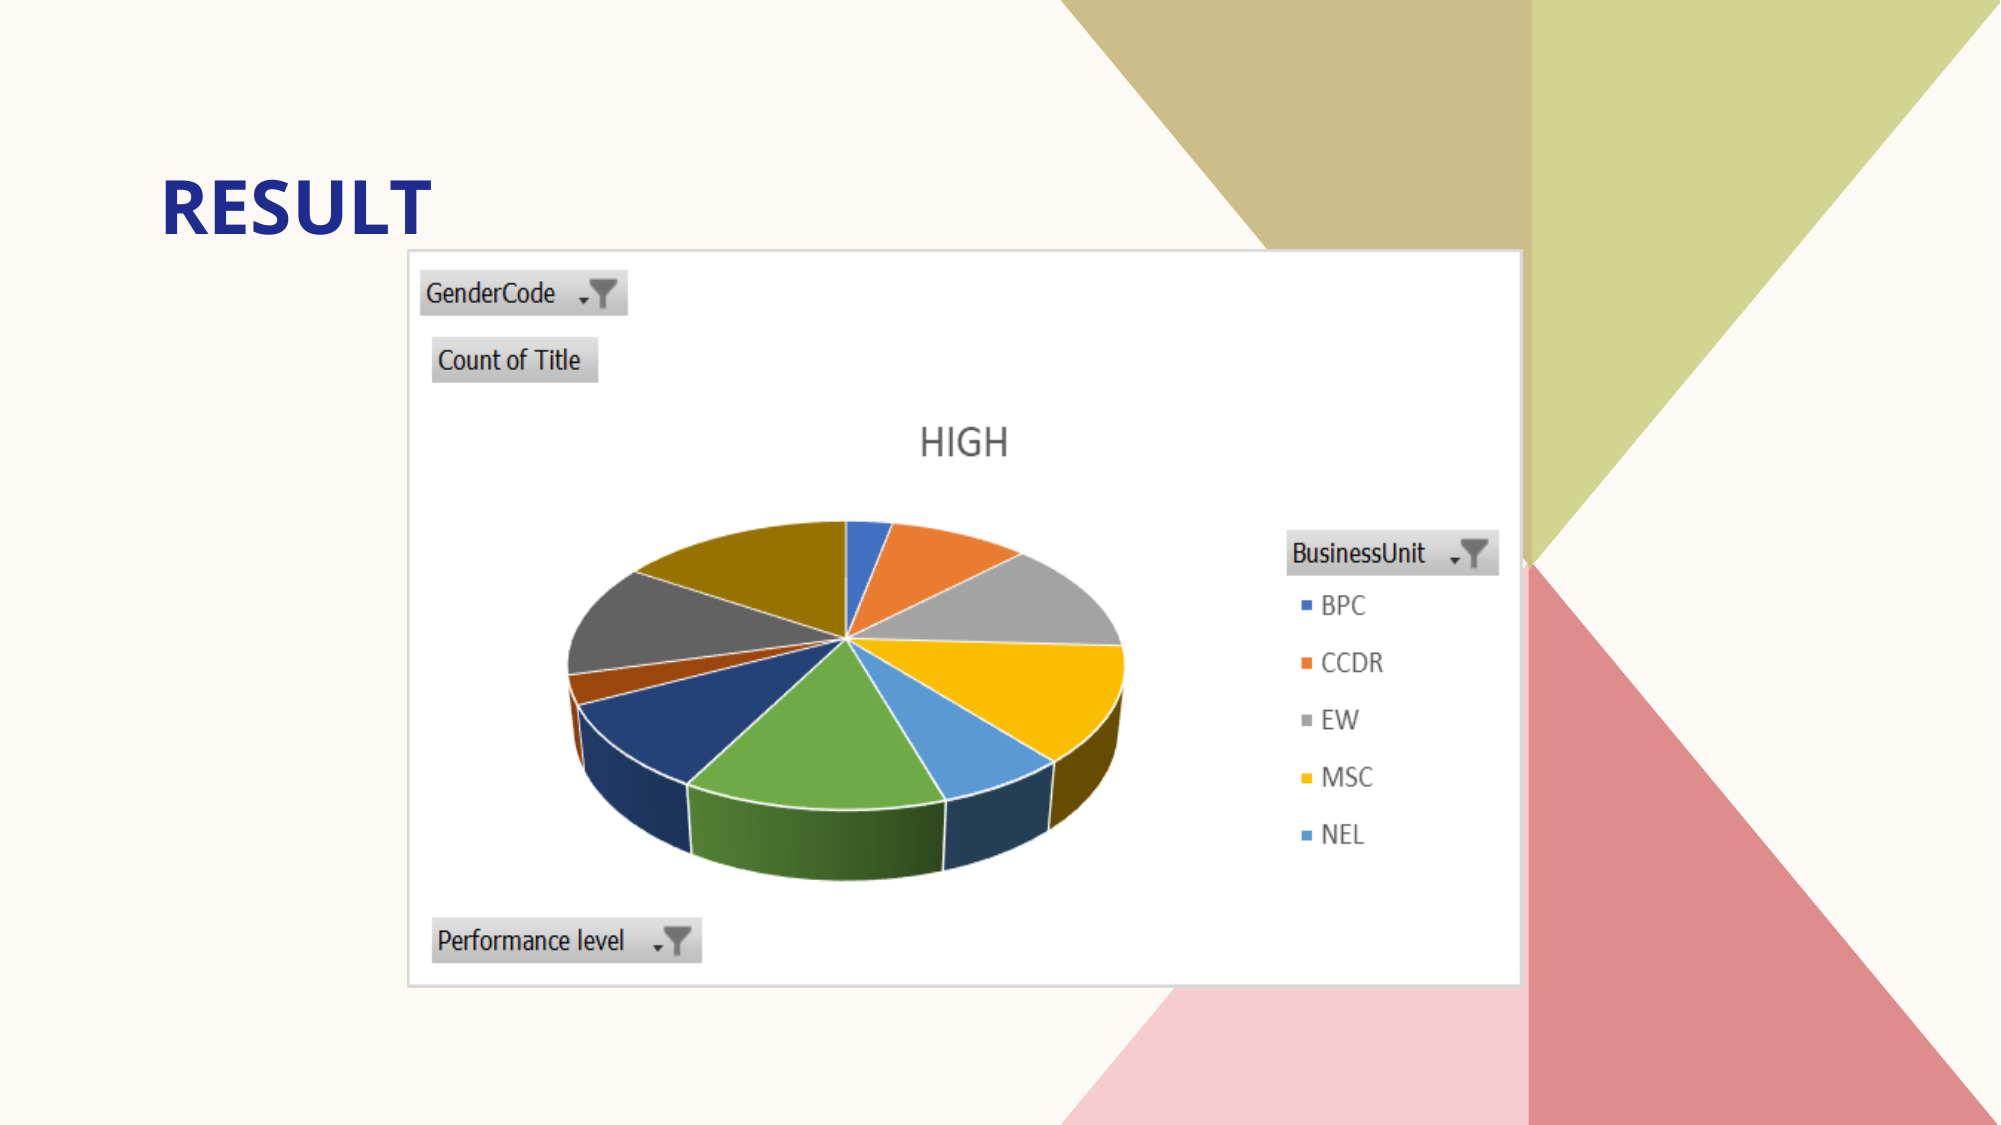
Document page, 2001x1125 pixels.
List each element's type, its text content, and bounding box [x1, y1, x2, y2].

title RESULT [144, 0, 1225, 250]
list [406, 249, 1523, 988]
